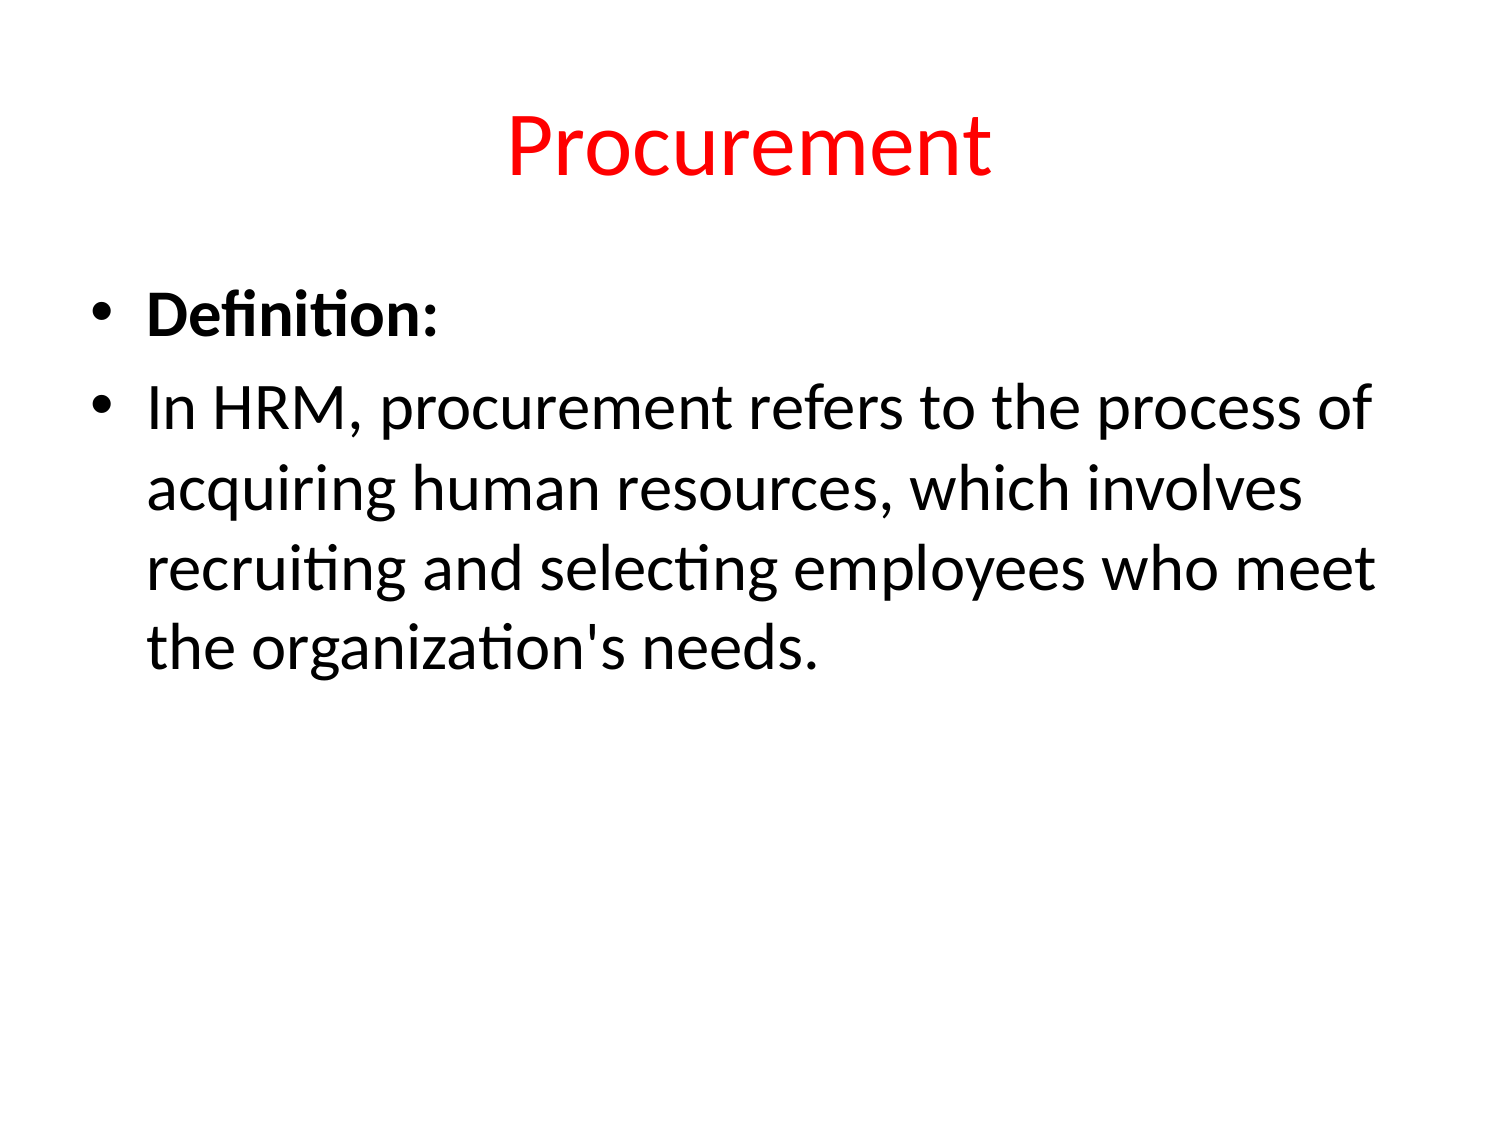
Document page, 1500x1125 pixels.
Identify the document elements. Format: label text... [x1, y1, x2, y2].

list Definition: In HRM, procurement refers to the process of acquiring human resources, which involves recruiting and selecting employees who meet the organization's needs. [75, 262, 1425, 1005]
title Procurement [75, 45, 1425, 233]
